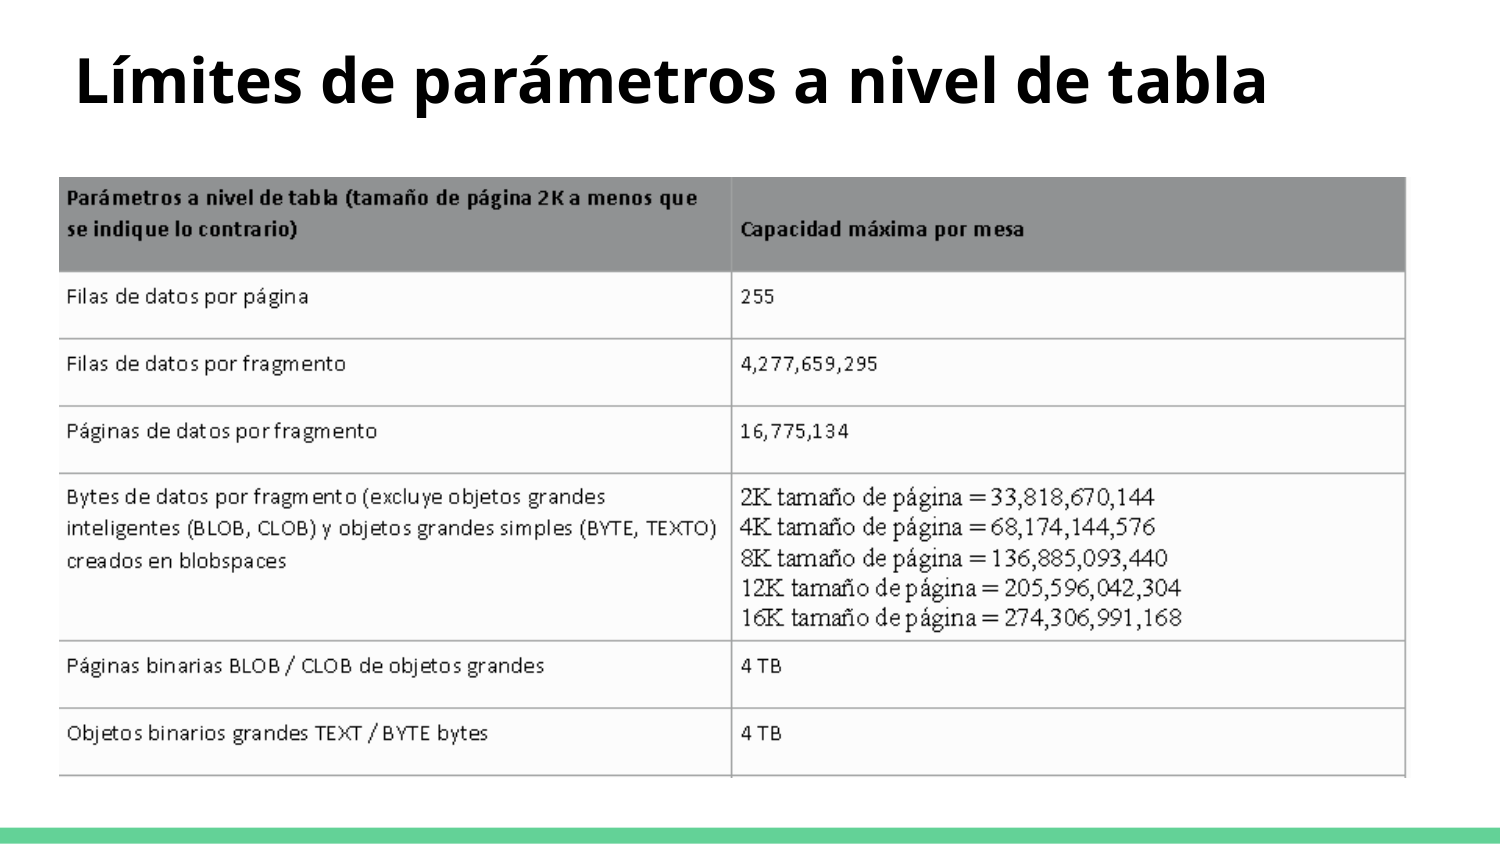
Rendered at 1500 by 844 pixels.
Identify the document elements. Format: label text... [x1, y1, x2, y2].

title Límites de parámetros a nivel de tabla [59, 25, 1458, 120]
picture [59, 177, 1412, 778]
